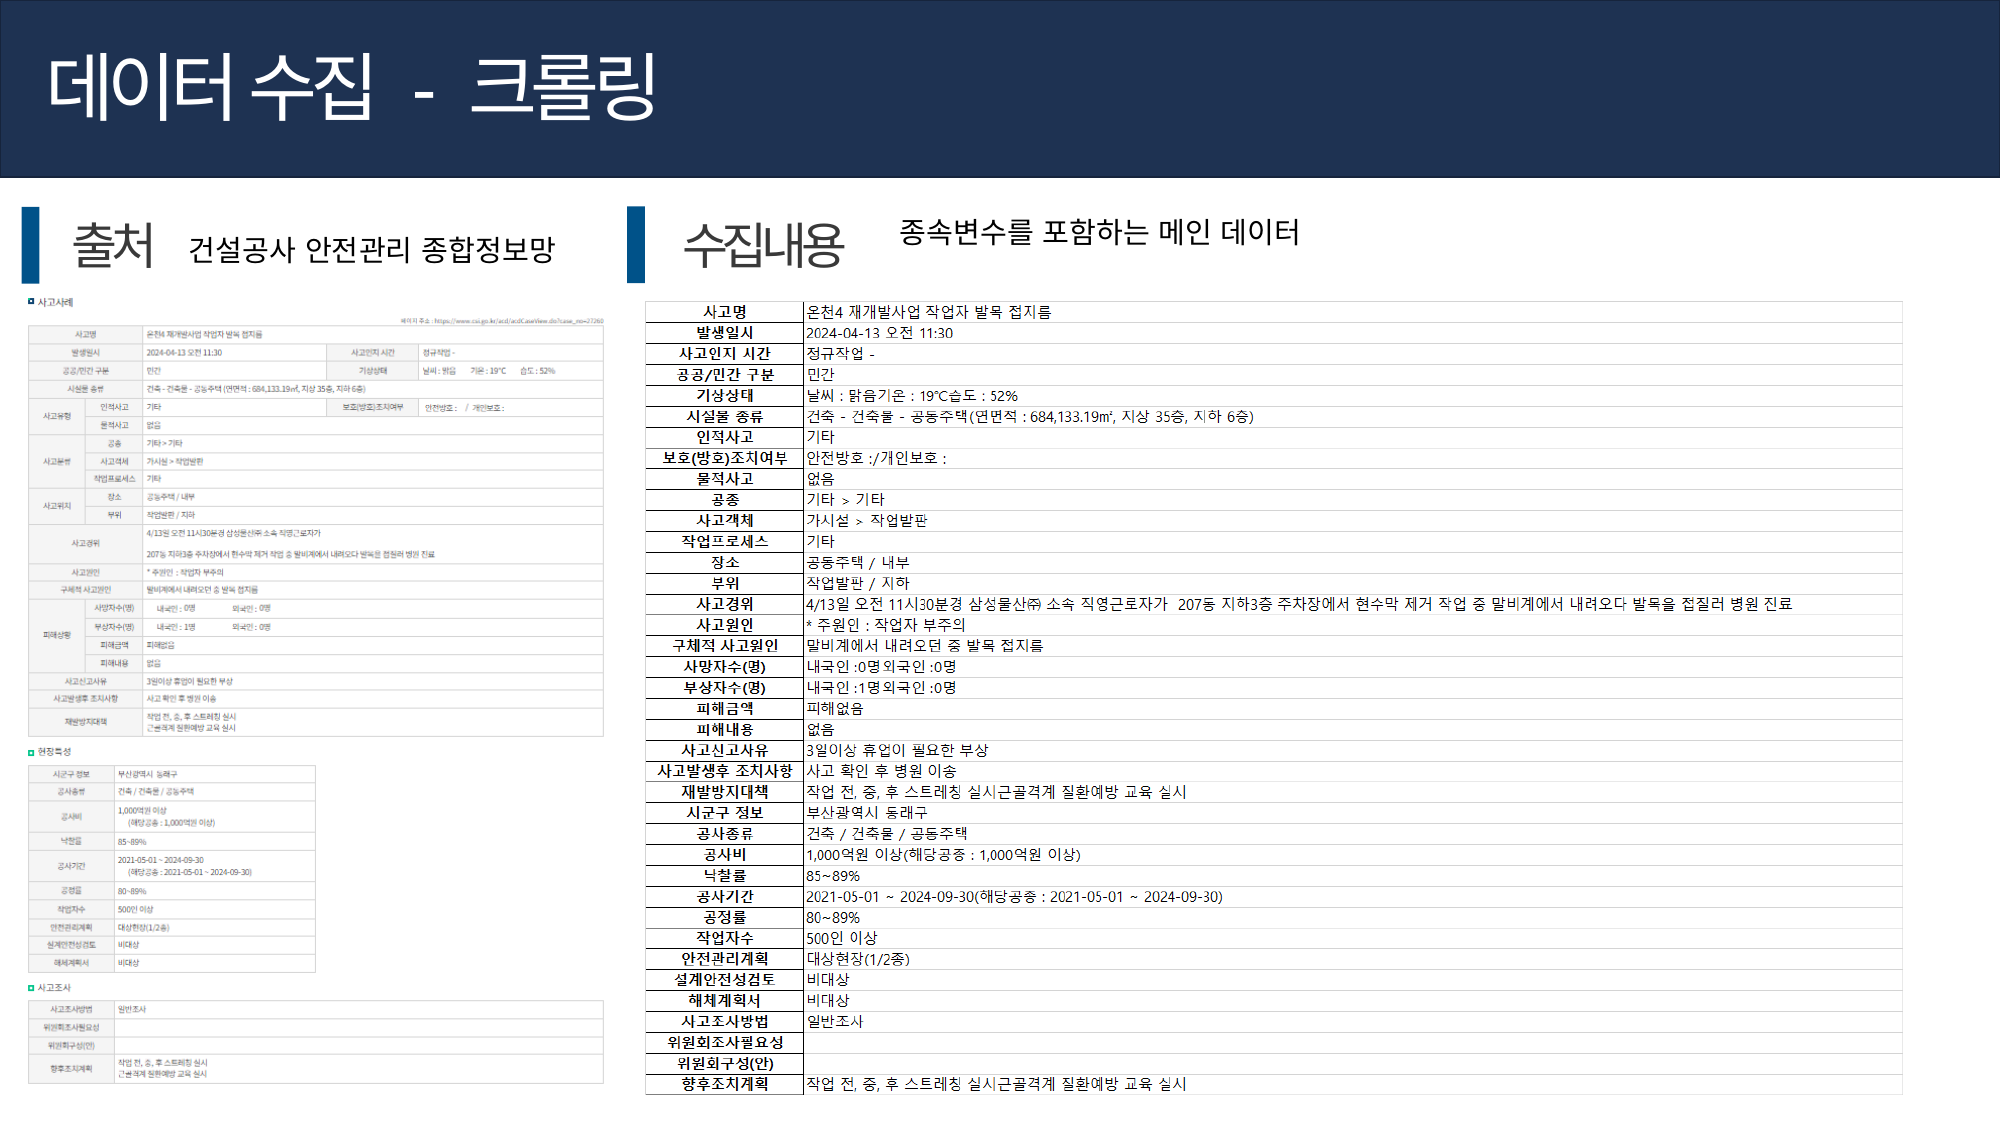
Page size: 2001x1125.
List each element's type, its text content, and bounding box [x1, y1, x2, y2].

text_box 수집내용 [667, 206, 863, 282]
text_box [626, 205, 646, 284]
text_box [21, 206, 40, 285]
text_box 데이터 수집 - 크롤링 [30, 33, 792, 138]
text_box [0, 0, 2000, 178]
text_box 출처 [57, 207, 173, 283]
text_box 건설공사 안전관리 종합정보망 [174, 225, 626, 276]
picture [21, 293, 619, 1093]
text_box 종속변수를 포함하는 메인 데이터 [884, 207, 1947, 293]
picture [644, 301, 1903, 1095]
